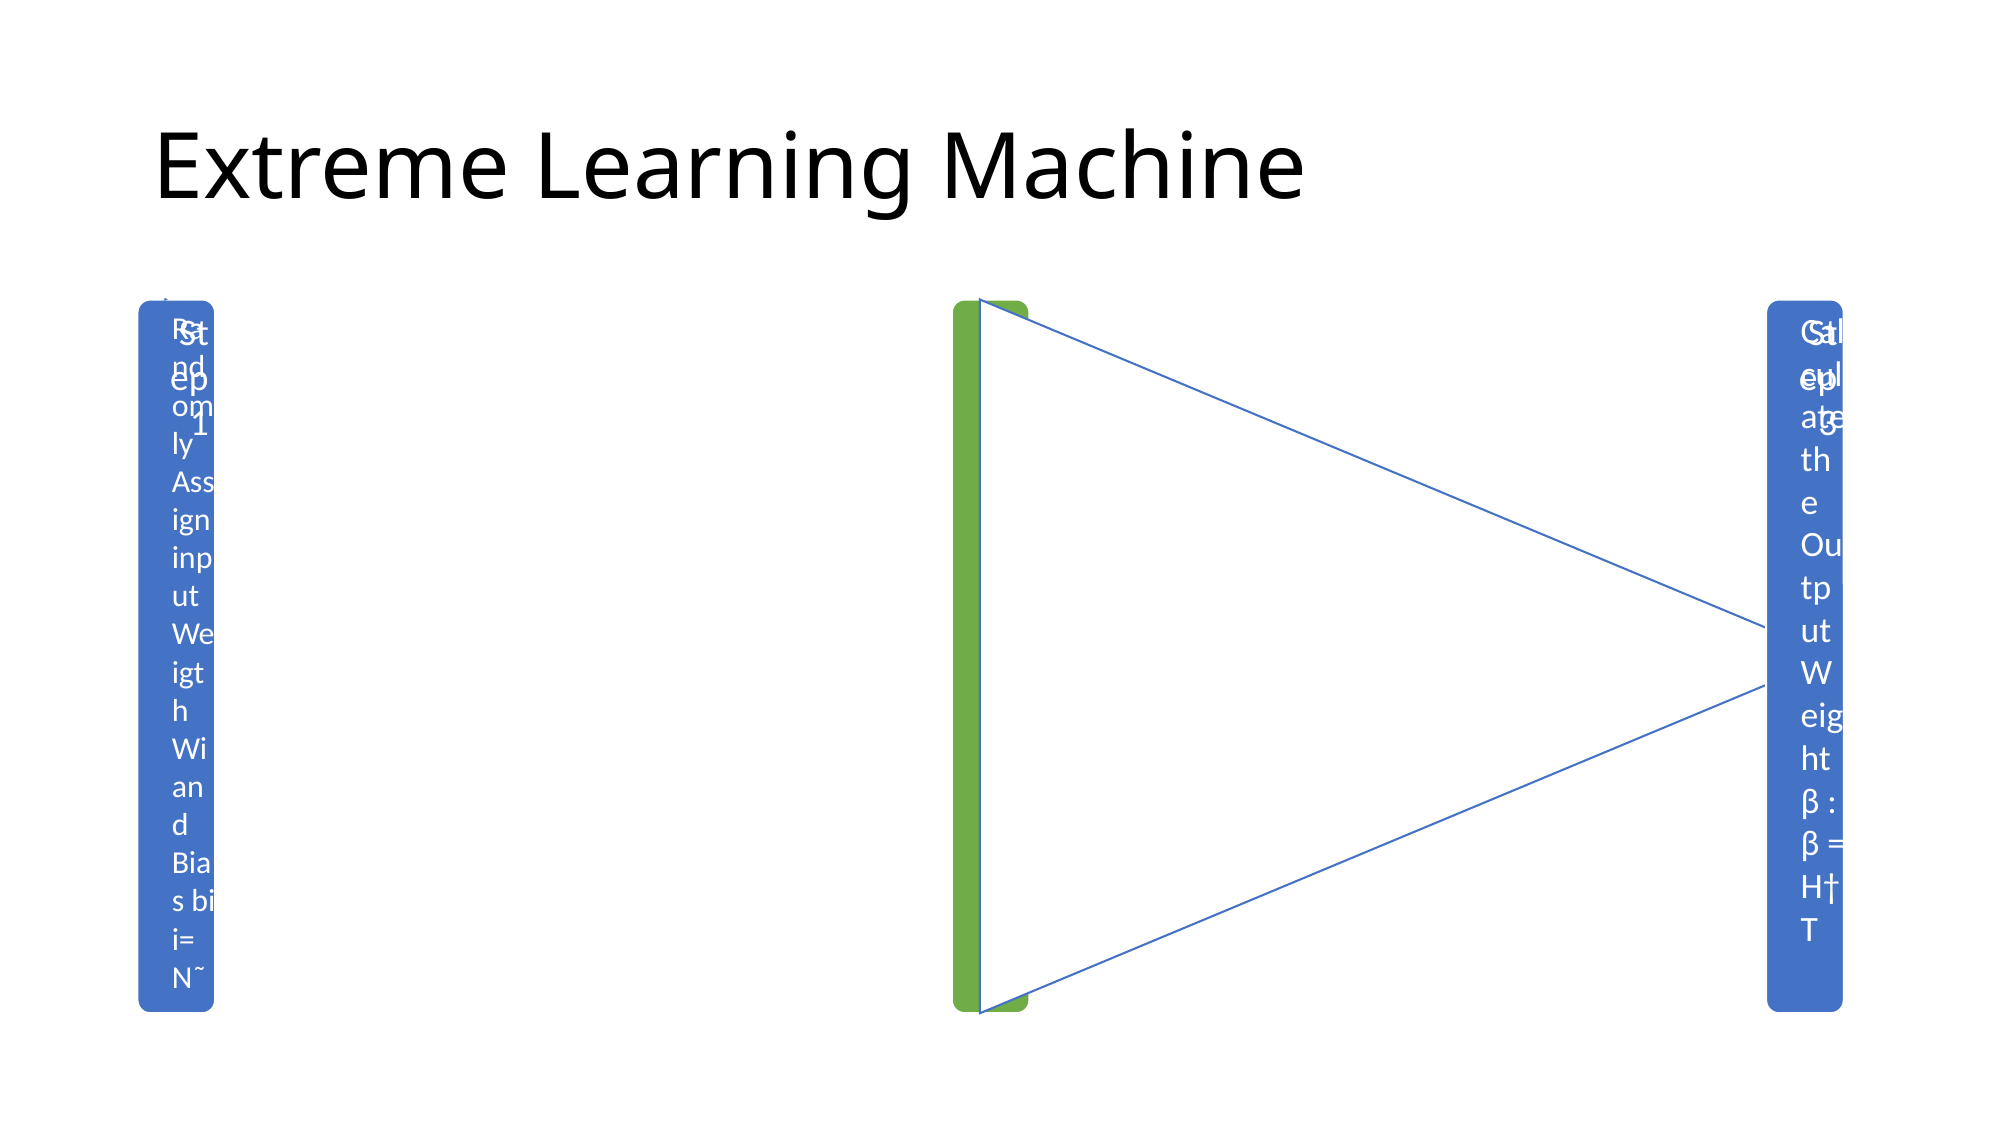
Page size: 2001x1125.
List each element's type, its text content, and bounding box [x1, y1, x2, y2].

title Extreme Learning Machine [137, 59, 1863, 278]
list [137, 299, 1863, 1014]
